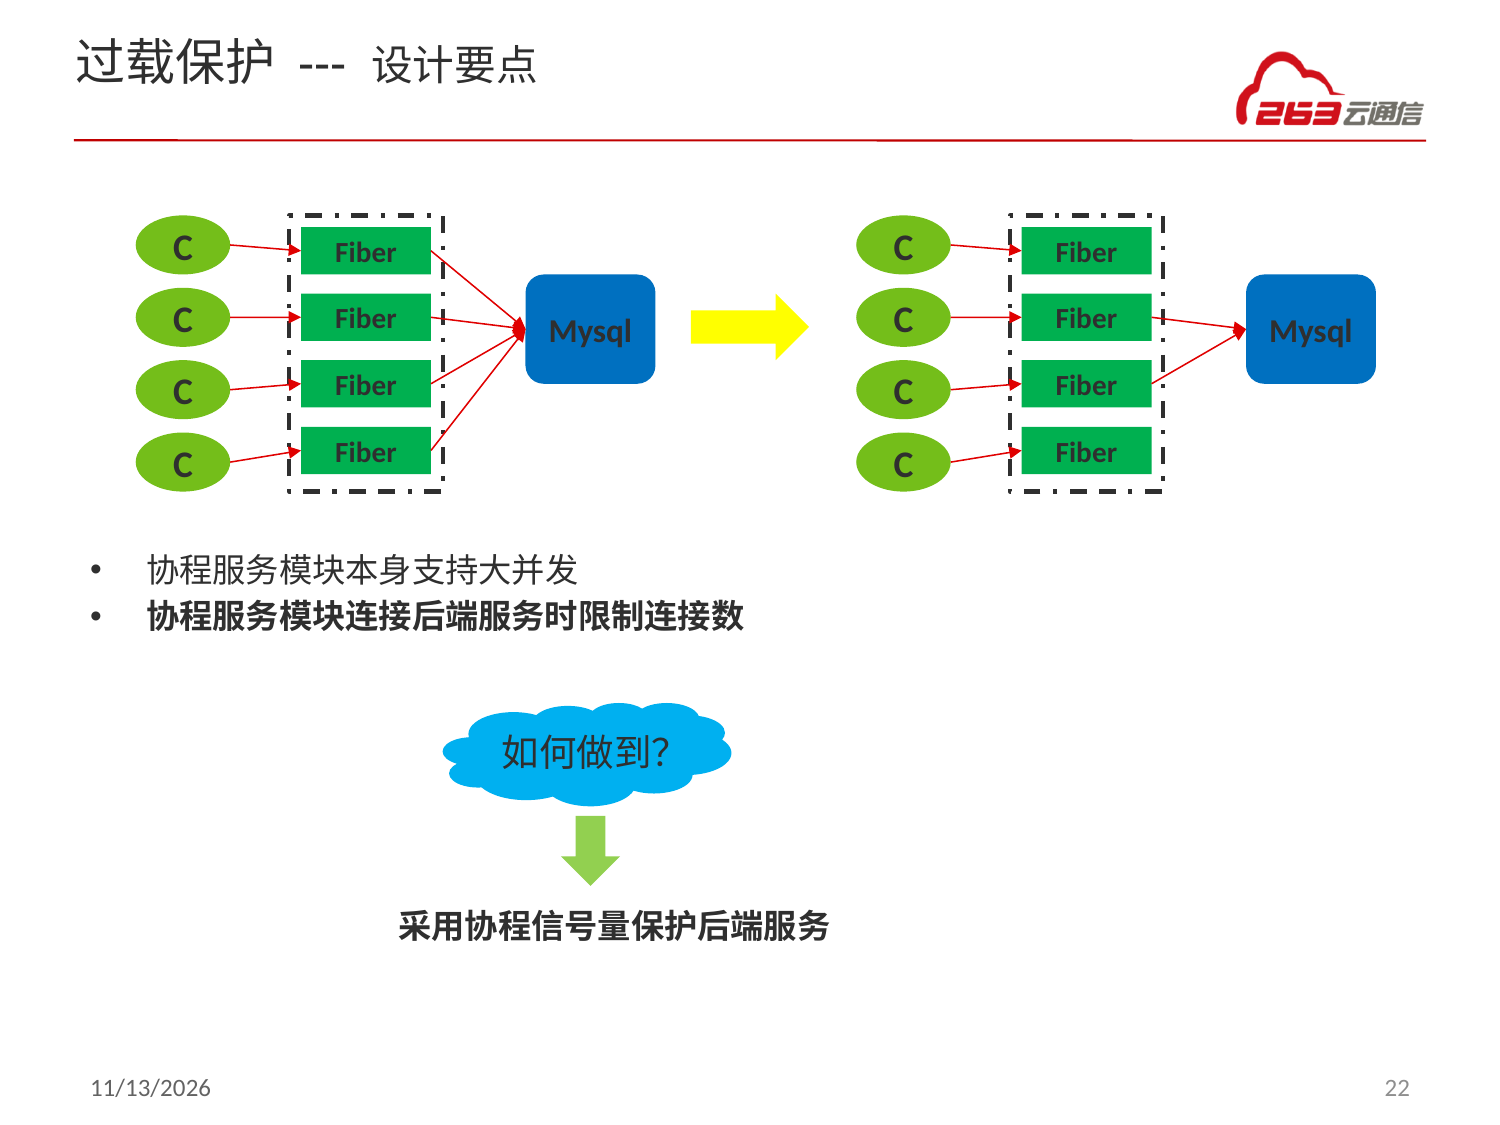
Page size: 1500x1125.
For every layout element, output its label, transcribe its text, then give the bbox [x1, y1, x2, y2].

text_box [950, 450, 1022, 463]
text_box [430, 317, 526, 327]
text_box [559, 813, 622, 888]
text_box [430, 328, 526, 451]
text_box C [854, 285, 953, 349]
title 过载保护 --- 设计要点 [75, 30, 1235, 136]
text_box [688, 291, 812, 363]
text_box C [133, 213, 233, 277]
text_box C [133, 285, 233, 349]
text_box [287, 213, 445, 494]
text_box 采用协程信号量保护后端服务 [383, 897, 869, 953]
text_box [1151, 317, 1247, 328]
text_box C [854, 430, 952, 494]
text_box C [133, 358, 231, 422]
text_box Mysql [1243, 272, 1379, 386]
text_box C [133, 430, 231, 494]
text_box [950, 383, 1022, 390]
text_box Mysql [530, 272, 658, 386]
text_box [229, 450, 302, 463]
list 协程服务模块本身支持大并发 协程服务模块连接后端服务时限制连接数 [75, 541, 1425, 691]
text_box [430, 250, 526, 316]
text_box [229, 244, 302, 252]
text_box 如何做到？ [440, 700, 734, 809]
text_box C [854, 213, 953, 277]
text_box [1151, 328, 1247, 385]
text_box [950, 244, 1022, 252]
text_box C [854, 358, 952, 422]
text_box [1008, 213, 1165, 494]
picture [1230, 37, 1430, 141]
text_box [229, 383, 302, 390]
